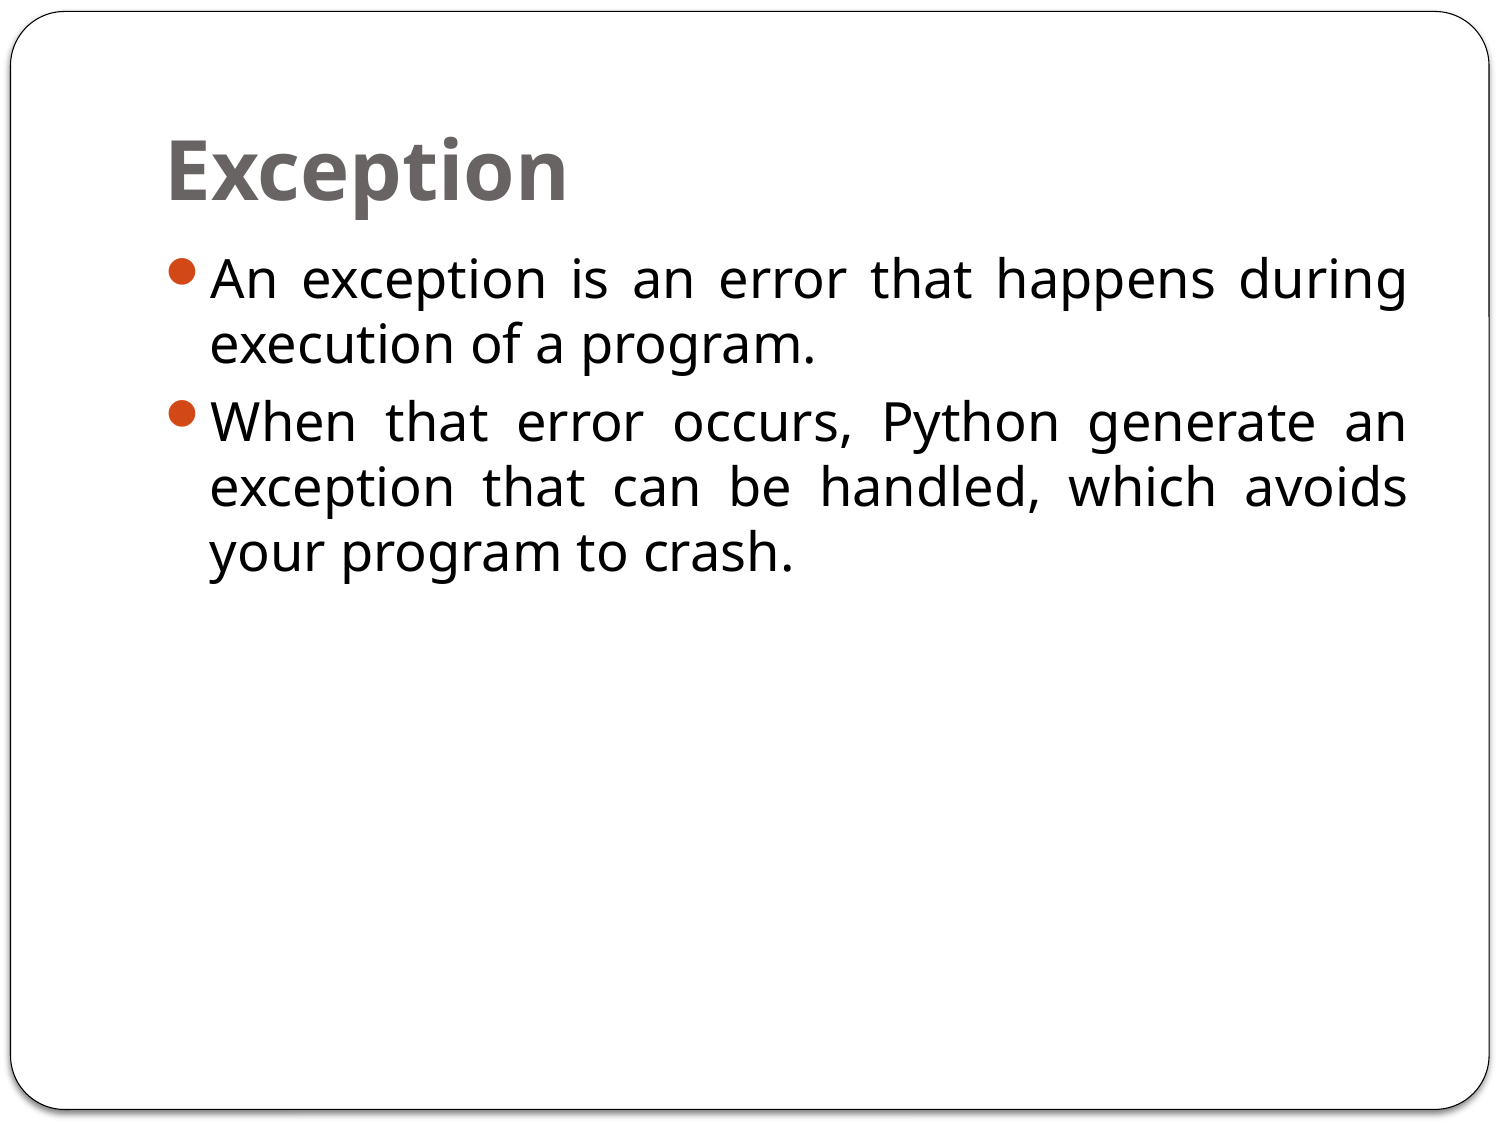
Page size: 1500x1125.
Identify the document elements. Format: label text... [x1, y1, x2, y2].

title Exception [150, 45, 1425, 233]
list An exception is an error that happens during execution of a program. When that error occurs, Python generate an exception that can be handled, which avoids your program to crash. [150, 237, 1425, 988]
